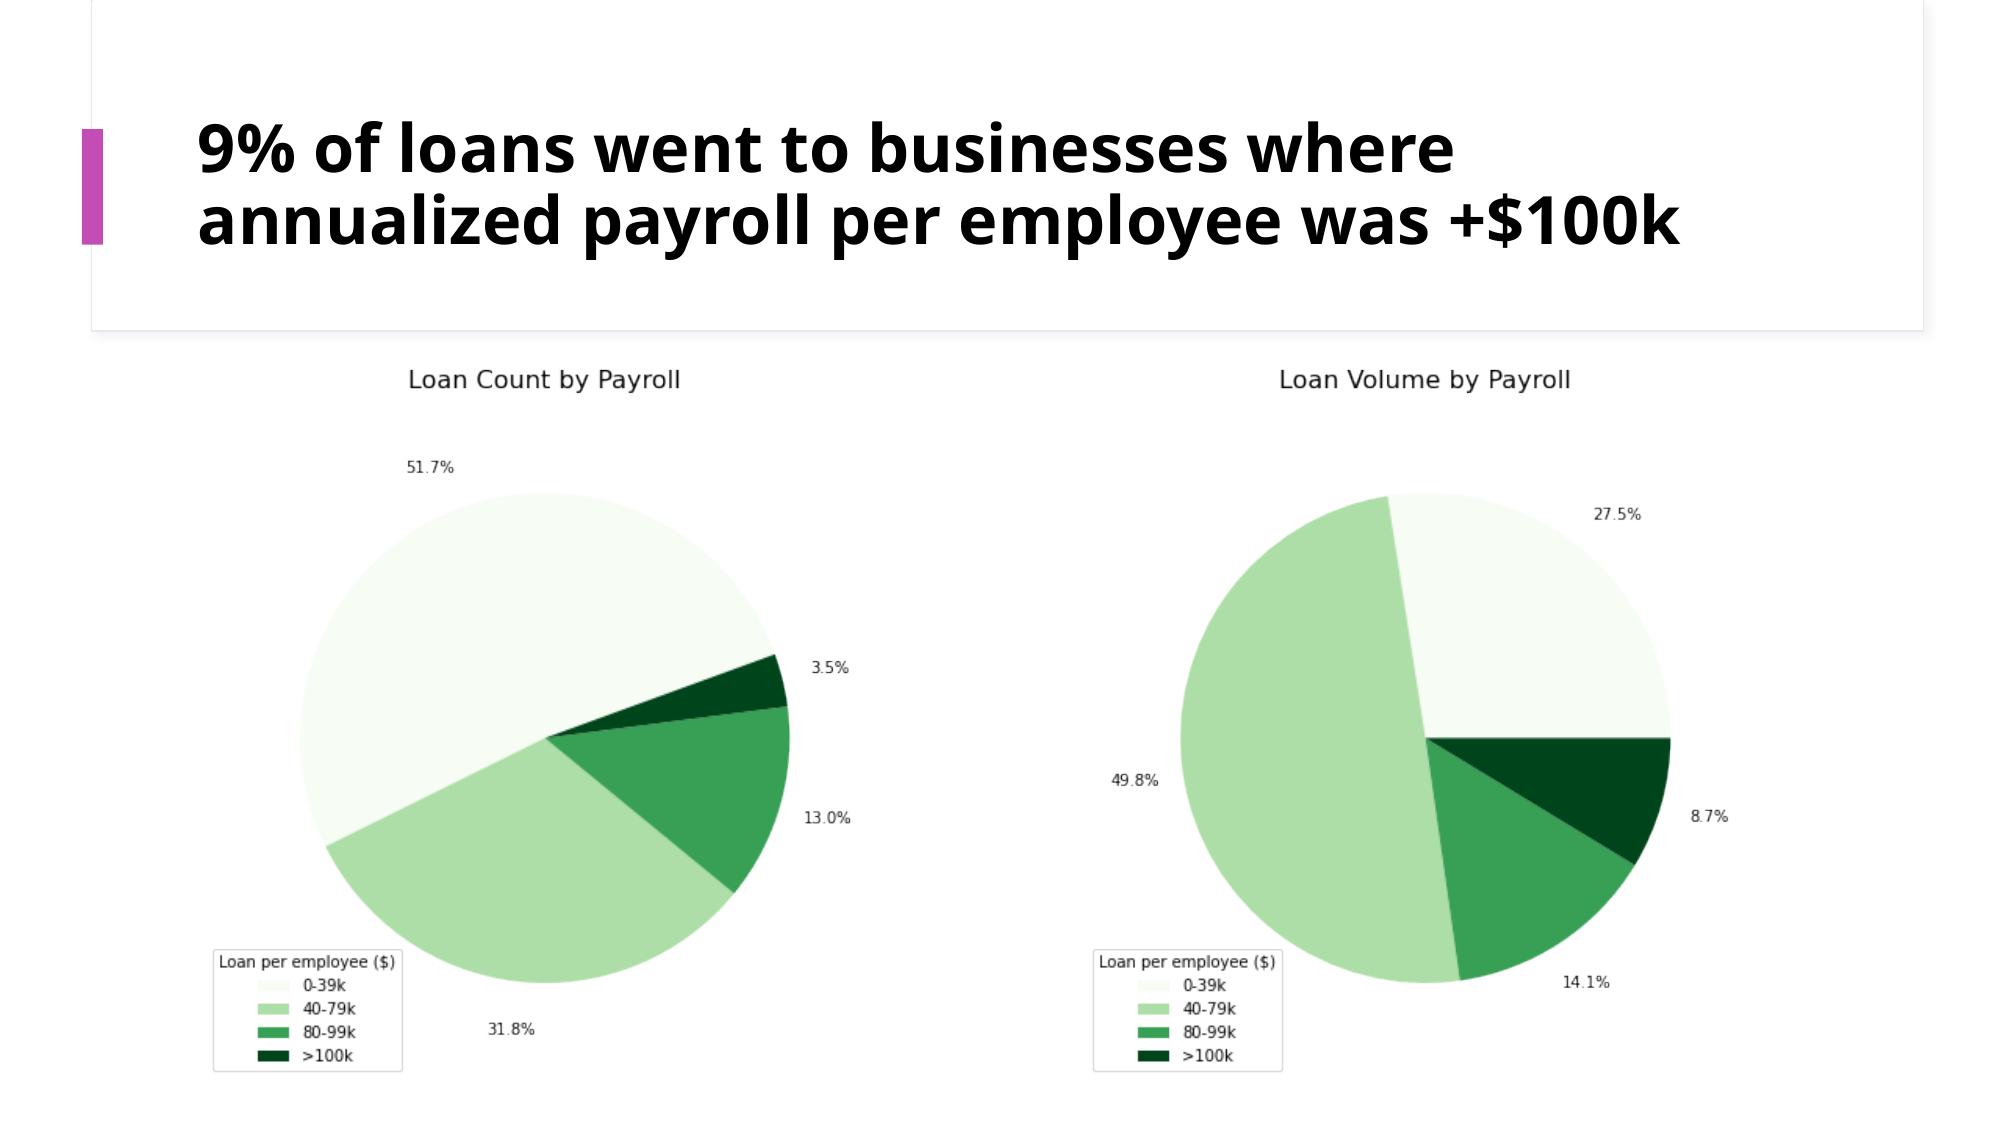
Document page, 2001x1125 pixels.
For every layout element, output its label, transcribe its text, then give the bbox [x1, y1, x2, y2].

title 9% of loans went to businesses where annualized payroll per employee was +$100k [183, 90, 1851, 284]
picture [193, 359, 896, 1090]
picture [1074, 359, 1777, 1090]
